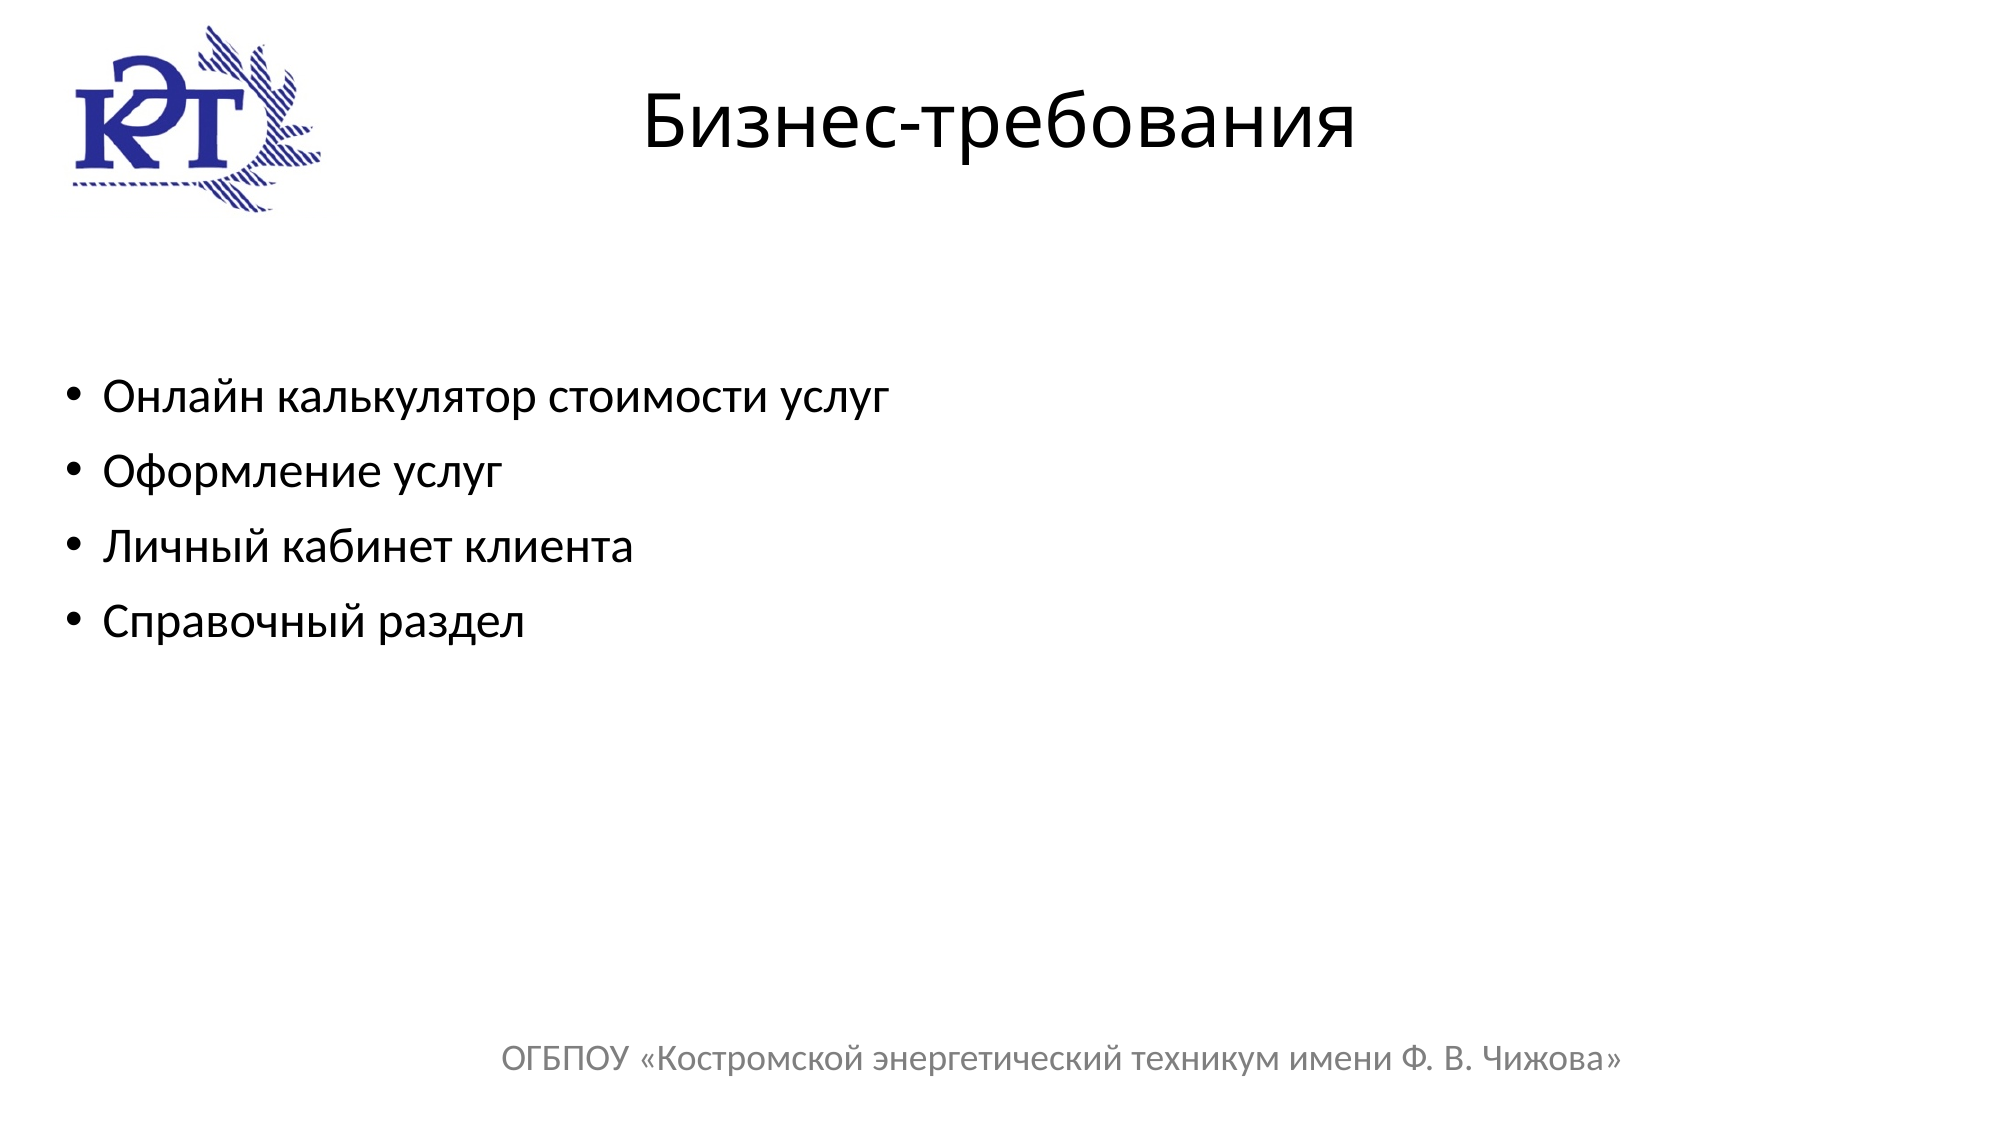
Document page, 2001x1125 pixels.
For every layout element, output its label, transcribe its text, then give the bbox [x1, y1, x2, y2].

text_box Онлайн калькулятор стоимости услуг Оформление услуг Личный кабинет клиента Справочный раздел [50, 362, 1652, 1043]
text_box ОГБПОУ «Костромской энергетический техникум имени Ф. В. Чижова» [486, 1043, 1652, 1086]
picture [50, 16, 339, 218]
title Бизнес-требования [0, 0, 2000, 248]
